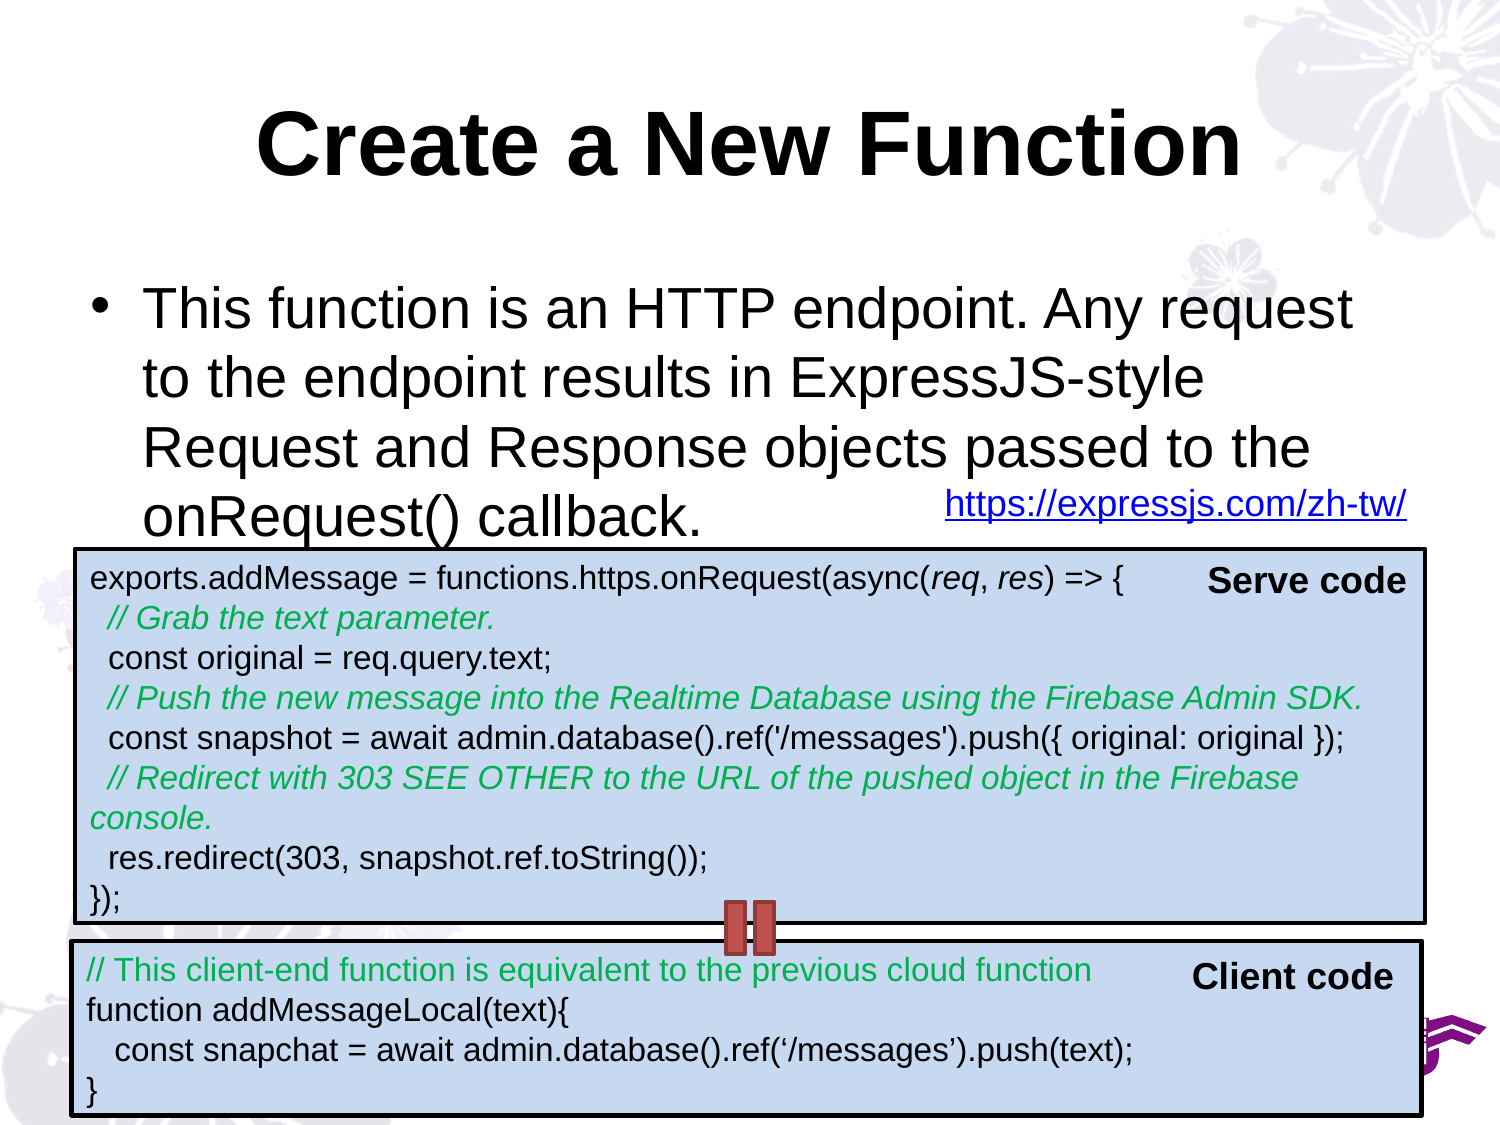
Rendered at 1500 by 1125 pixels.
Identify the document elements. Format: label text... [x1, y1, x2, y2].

text_box https://expressjs.com/zh-tw/ [929, 471, 1423, 532]
text_box Client code [1177, 945, 1420, 1005]
picture [0, 0, 1500, 1125]
title Create a New Function [75, 45, 1425, 233]
text_box [753, 900, 776, 956]
text_box exports.addMessage = functions.https.onRequest(async(req, res) => { // Grab the text parameter. const original = req.query.text; // Push the new message into the Realtime Database using the Firebase Admin SDK. const snapshot = await admin.database().ref('/messages').push({ original: original }); // Redirect with 303 SEE OTHER to the URL of the pushed object in the Firebase console. res.redirect(303, snapshot.ref.toString()); }); [74, 549, 1425, 924]
list This function is an HTTP endpoint. Any request to the endpoint results in ExpressJS-style Request and Response objects passed to the onRequest() callback. [75, 262, 1425, 549]
text_box Serve code [1181, 549, 1422, 609]
text_box // This client-end function is equivalent to the previous cloud function function addMessageLocal(text){ const snapchat = await admin.database().ref(‘/messages’).push(text); } [71, 940, 1422, 1116]
text_box [724, 900, 747, 956]
